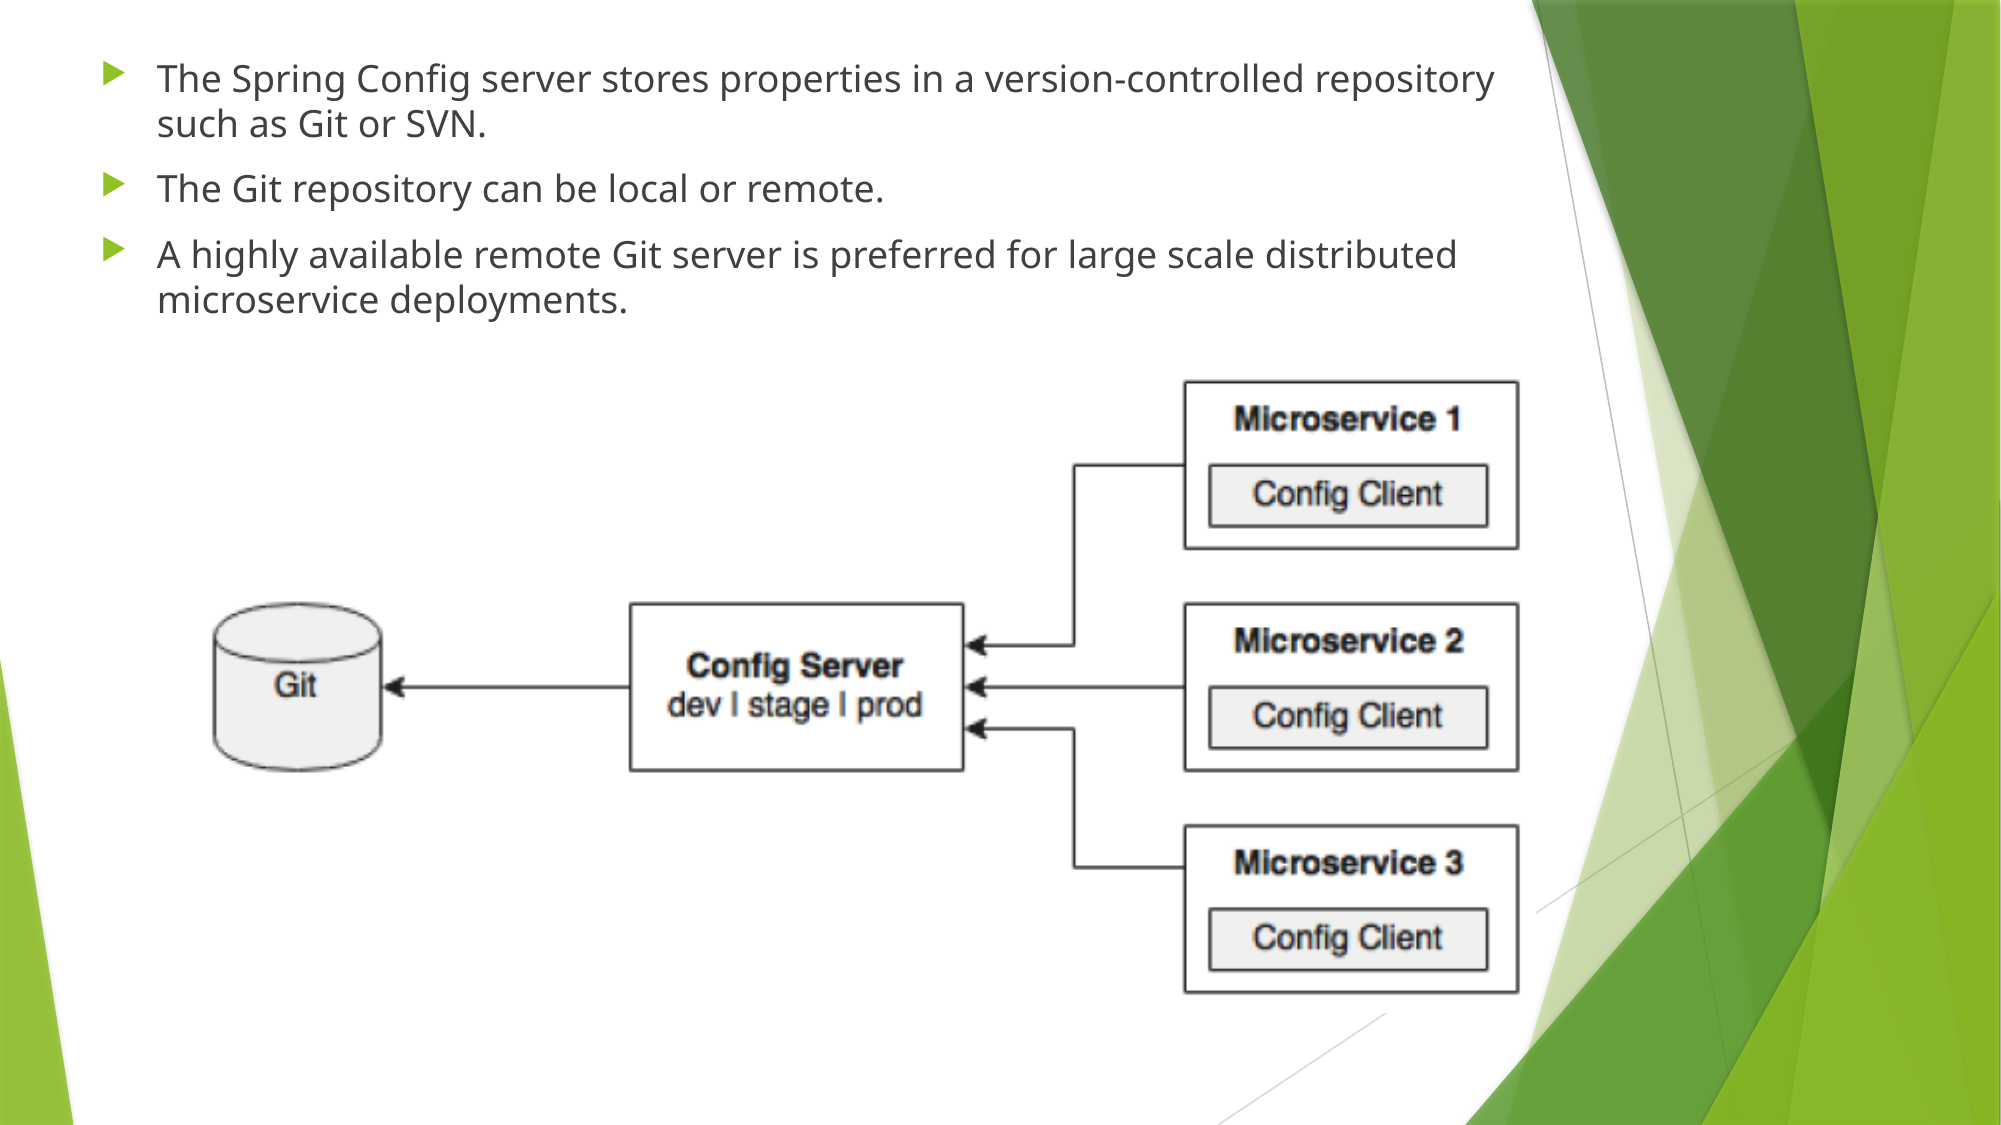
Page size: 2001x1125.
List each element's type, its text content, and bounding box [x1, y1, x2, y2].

list The Spring Config server stores properties in a version-controlled repository such as Git or SVN. The Git repository can be local or remote. A highly available remote Git server is preferred for large scale distributed microservice deployments. [85, 47, 1522, 991]
picture [198, 368, 1537, 1014]
